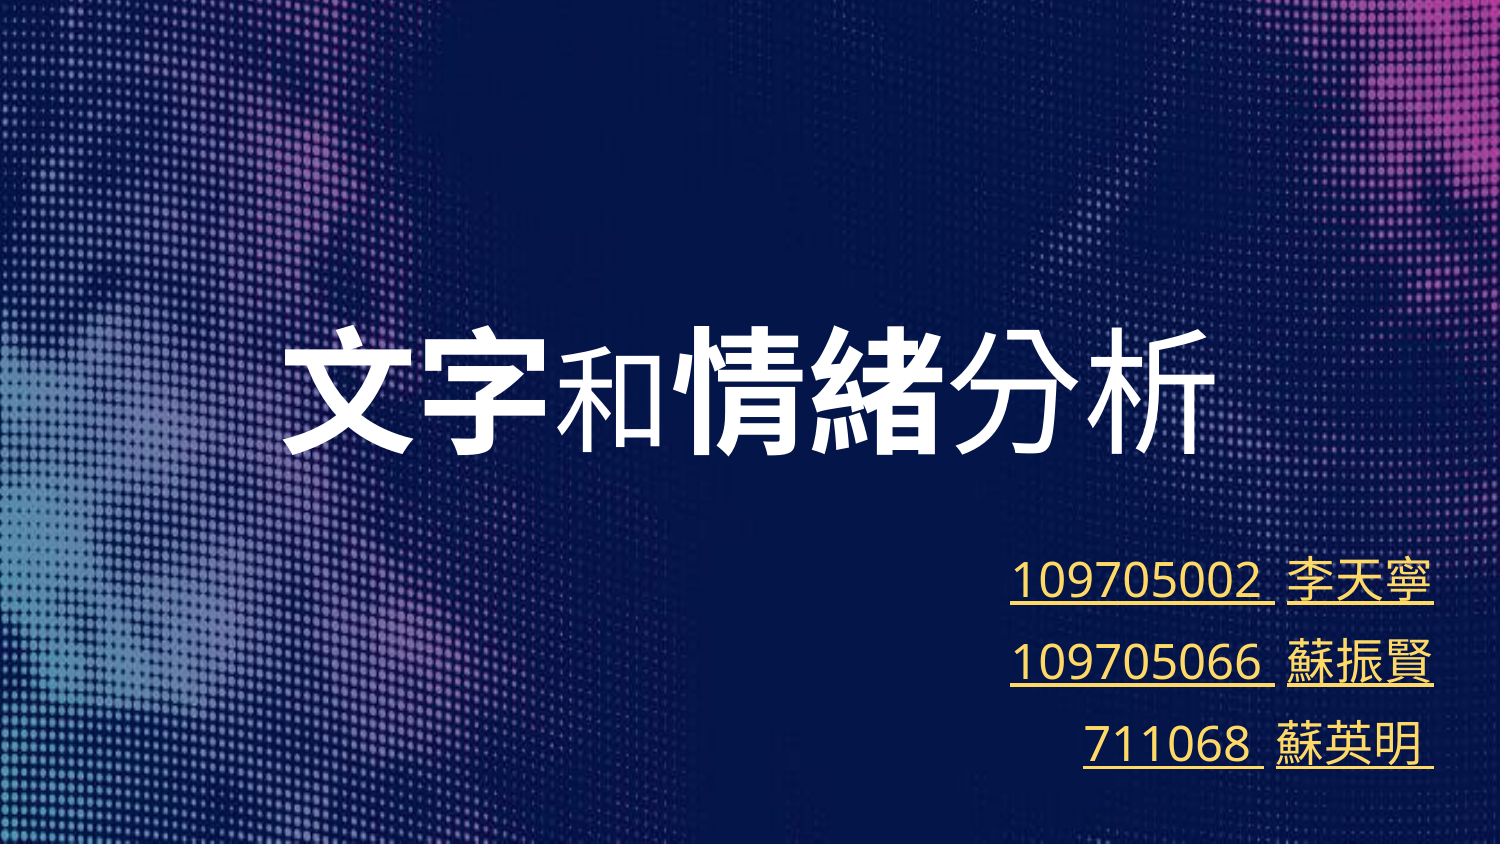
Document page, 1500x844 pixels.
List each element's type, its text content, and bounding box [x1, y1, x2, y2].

picture [0, 0, 1500, 844]
subtitle 109705002 李天寧 109705066 蘇振賢 711068 蘇英明 [51, 510, 1449, 775]
title 文字和情緒分析 [51, 149, 1449, 487]
